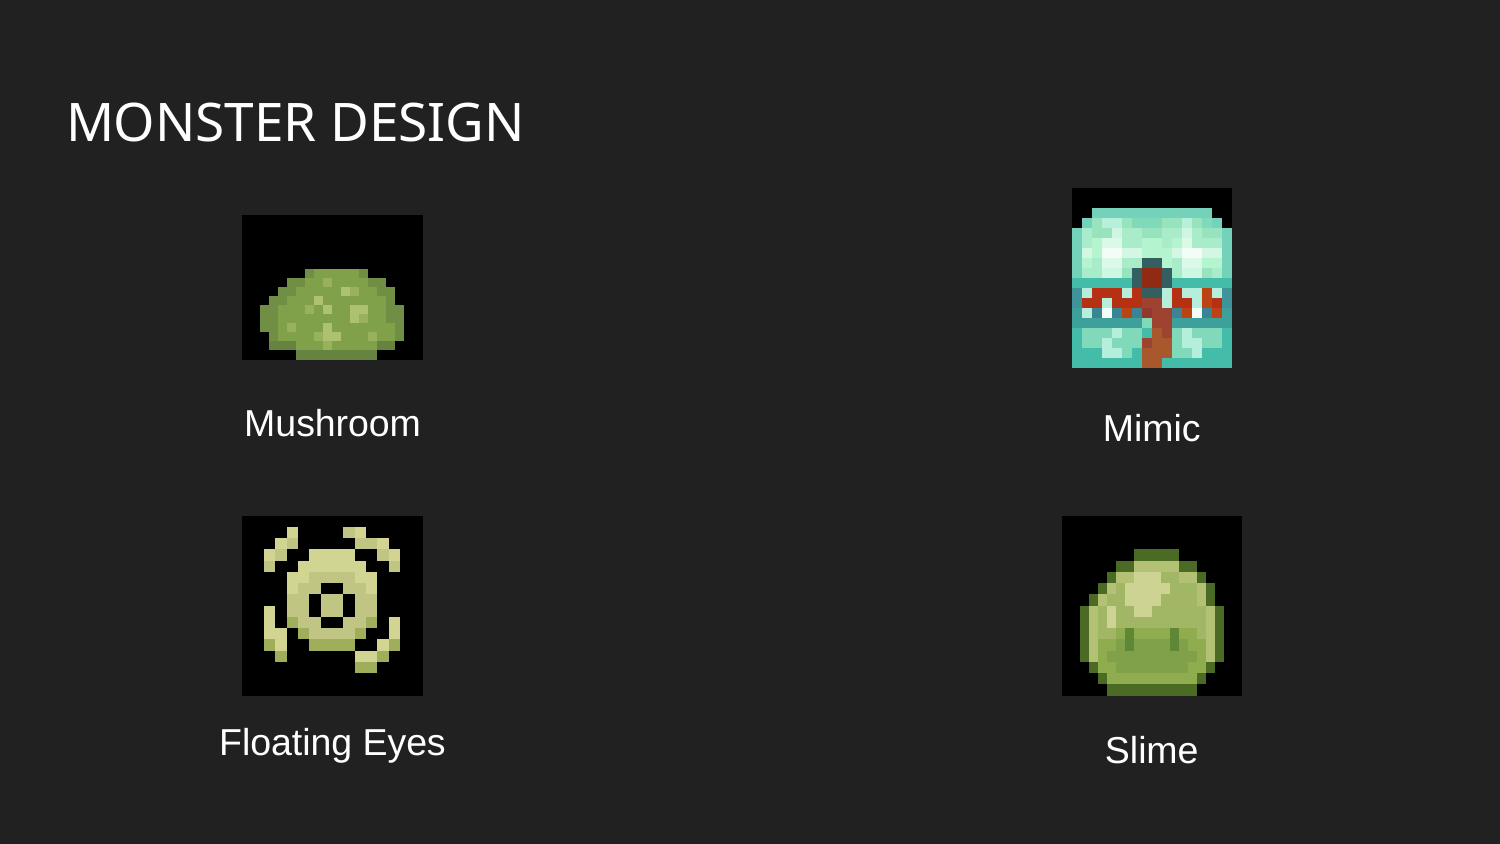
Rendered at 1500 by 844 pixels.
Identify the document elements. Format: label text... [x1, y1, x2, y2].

text_box Slime [939, 710, 1364, 788]
picture [242, 516, 423, 696]
title MONSTER DESIGN [51, 72, 1449, 167]
text_box Floating Eyes [120, 702, 545, 780]
picture [242, 215, 423, 360]
picture [1071, 188, 1232, 369]
text_box Mushroom [120, 383, 545, 461]
text_box Mimic [939, 389, 1364, 467]
picture [1061, 516, 1242, 696]
